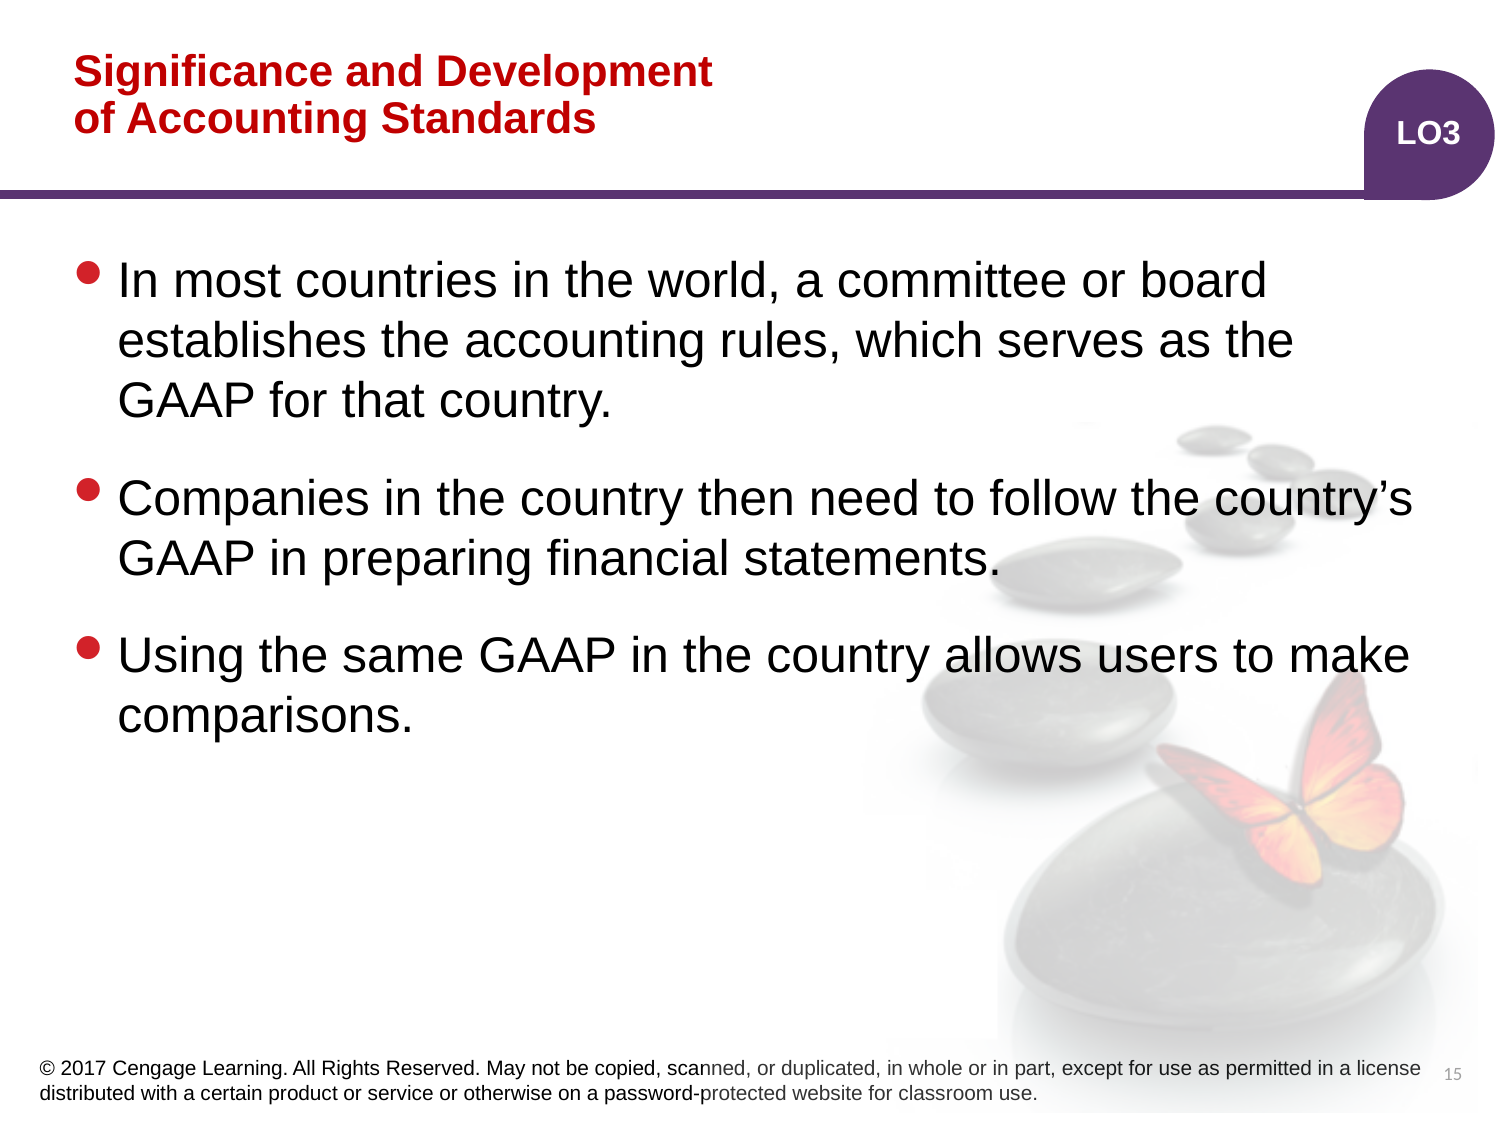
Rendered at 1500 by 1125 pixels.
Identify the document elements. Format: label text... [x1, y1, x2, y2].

picture [853, 1064, 863, 1075]
picture [976, 1089, 991, 1100]
picture [1095, 1064, 1105, 1075]
picture [836, 1064, 847, 1075]
picture [936, 1064, 946, 1075]
picture [892, 1064, 901, 1075]
picture [831, 1089, 840, 1100]
picture [757, 1087, 763, 1100]
picture [999, 1089, 1008, 1100]
picture [914, 1089, 934, 1100]
picture [793, 1064, 802, 1075]
picture [852, 1089, 862, 1100]
picture [1062, 1064, 1072, 1075]
picture [864, 1060, 873, 1075]
picture [1026, 1064, 1037, 1075]
picture [1021, 1089, 1031, 1100]
picture [712, 1064, 721, 1075]
picture [782, 1060, 791, 1075]
picture [1074, 1064, 1083, 1075]
picture [704, 1064, 709, 1075]
picture [776, 1085, 785, 1100]
picture [998, 1064, 1007, 1075]
picture [712, 1089, 718, 1100]
picture [969, 1064, 979, 1075]
picture [719, 1089, 729, 1100]
picture [868, 1085, 874, 1100]
picture [723, 1064, 733, 1075]
picture [952, 1064, 962, 1075]
picture [734, 1060, 743, 1075]
picture [736, 1089, 746, 1100]
picture [953, 1089, 963, 1100]
picture [924, 1060, 933, 1075]
picture [748, 1089, 757, 1100]
picture [1128, 1060, 1134, 1075]
title Significance and Development of Accounting Standards [58, 40, 1365, 152]
picture [1117, 1062, 1123, 1075]
picture [936, 1089, 945, 1100]
text_box LO3 [1381, 104, 1476, 159]
picture [1011, 1089, 1020, 1100]
picture [1135, 1064, 1139, 1075]
picture [805, 1064, 815, 1079]
picture [846, 1062, 852, 1075]
picture [886, 1089, 892, 1100]
picture [908, 1064, 923, 1075]
picture [769, 1064, 775, 1075]
picture [845, 1087, 851, 1100]
picture [1106, 1064, 1116, 1079]
picture [764, 1089, 774, 1100]
picture [819, 1085, 829, 1100]
picture [808, 1089, 818, 1100]
picture [792, 1089, 807, 1100]
picture [758, 1064, 768, 1075]
picture [825, 1064, 834, 1075]
picture [730, 1087, 736, 1100]
picture [1015, 1064, 1025, 1079]
picture [1084, 1064, 1093, 1075]
picture [946, 1089, 952, 1100]
picture [965, 1089, 975, 1100]
picture [875, 1089, 885, 1100]
list In most countries in the world, a committee or board establishes the accounting rules, which serves as the GAAP for that country. Companies in the country then need to follow the country’s GAAP in preparing financial statements. Using the same GAAP in the country allows users to make comparisons. [58, 240, 1439, 1014]
picture [1038, 1062, 1050, 1075]
slide_number 15 [1139, 1042, 1478, 1103]
picture [899, 1089, 908, 1100]
picture [704, 1089, 711, 1100]
picture [980, 1064, 986, 1075]
